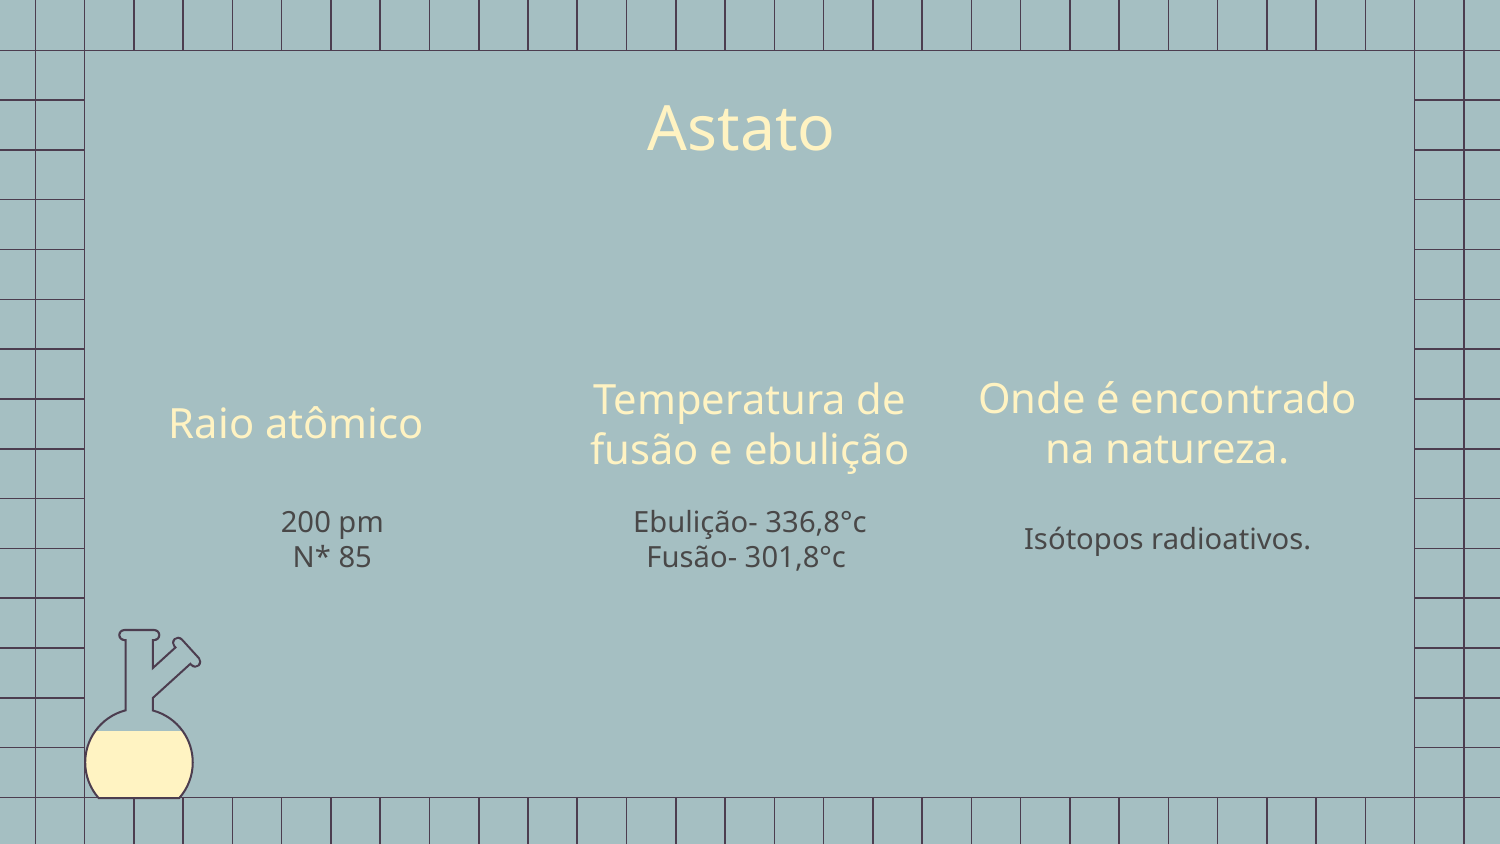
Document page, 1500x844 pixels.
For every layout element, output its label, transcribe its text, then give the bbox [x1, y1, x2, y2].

title Onde é encontrado na natureza. [958, 403, 1377, 441]
title Temperatura de fusão e ebulição [571, 386, 929, 459]
subtitle 200 pm N* 85 [153, 483, 511, 593]
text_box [83, 628, 202, 800]
title Raio atômico [123, 385, 481, 458]
subtitle Ebulição- 336,8°c Fusão- 301,8°c [571, 483, 929, 593]
subtitle Isótopos radioativos. [989, 483, 1347, 593]
title Astato [118, 72, 1382, 167]
